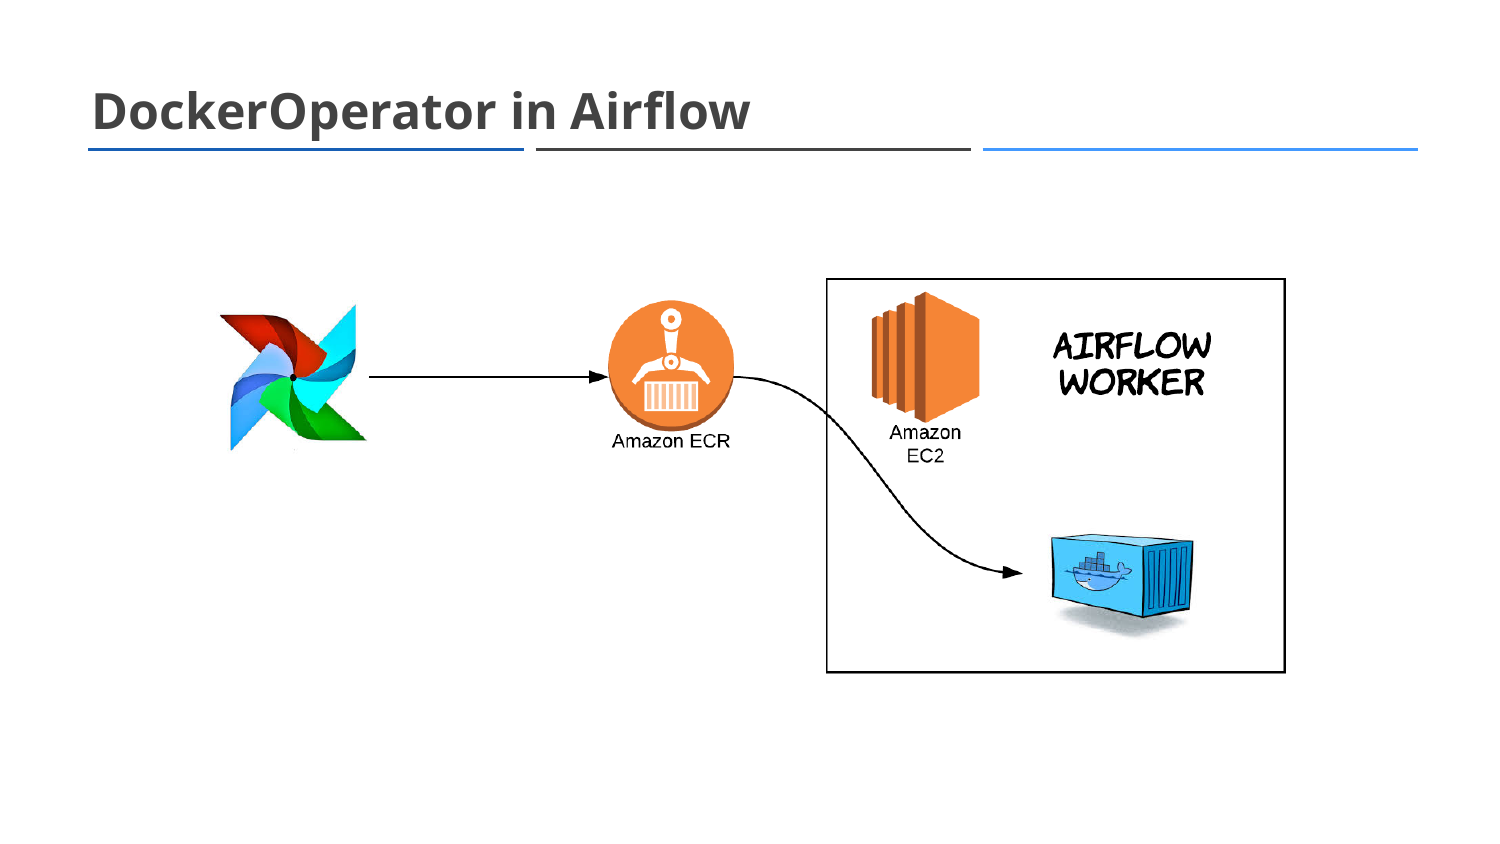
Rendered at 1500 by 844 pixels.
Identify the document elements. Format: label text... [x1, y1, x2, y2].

picture [172, 246, 1328, 727]
title DockerOperator in Airflow [76, 27, 1424, 155]
